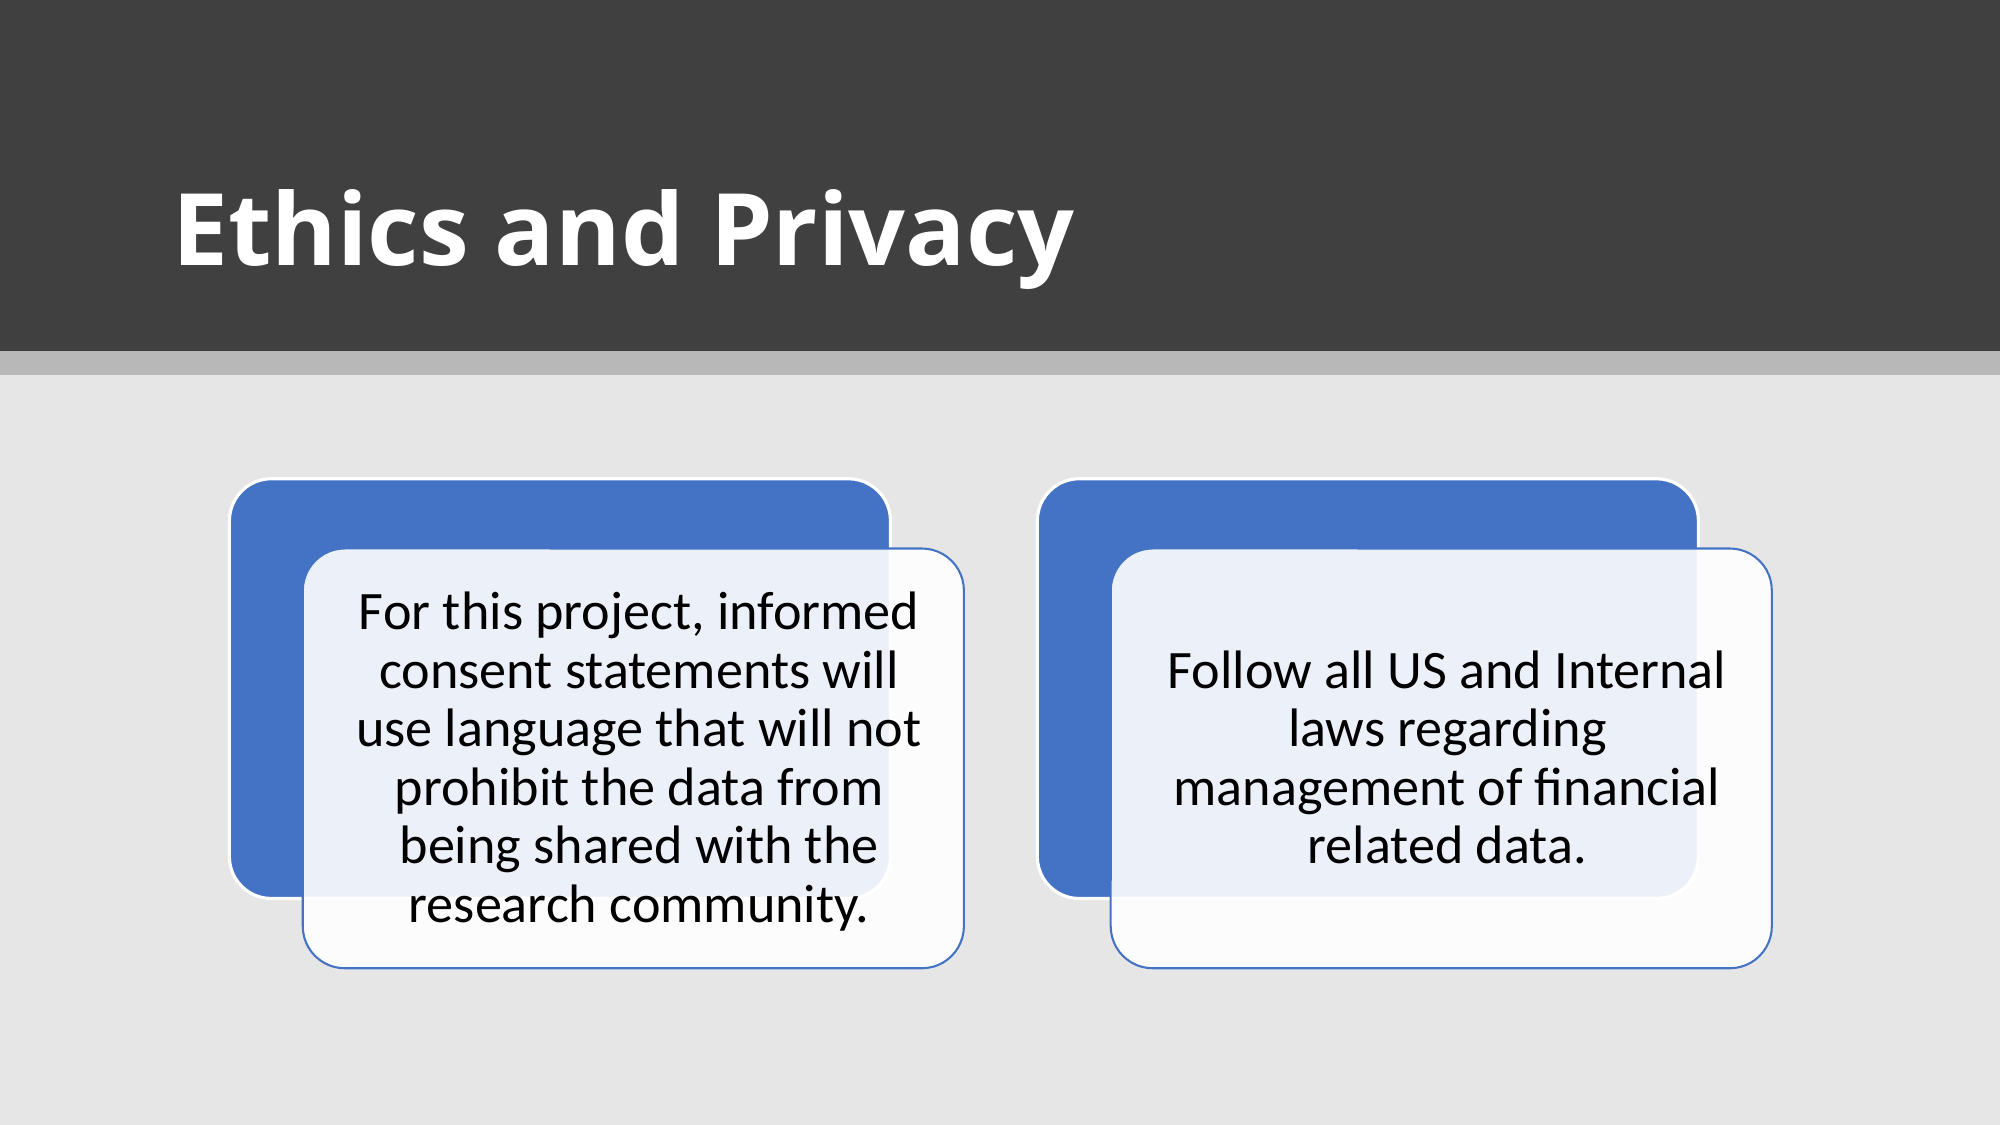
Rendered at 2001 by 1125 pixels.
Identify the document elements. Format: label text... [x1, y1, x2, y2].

text_box [0, 376, 2000, 1125]
text_box [0, 350, 2000, 376]
text_box [0, 0, 2000, 350]
title Ethics and Privacy [157, 71, 1844, 295]
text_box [157, 478, 1844, 969]
